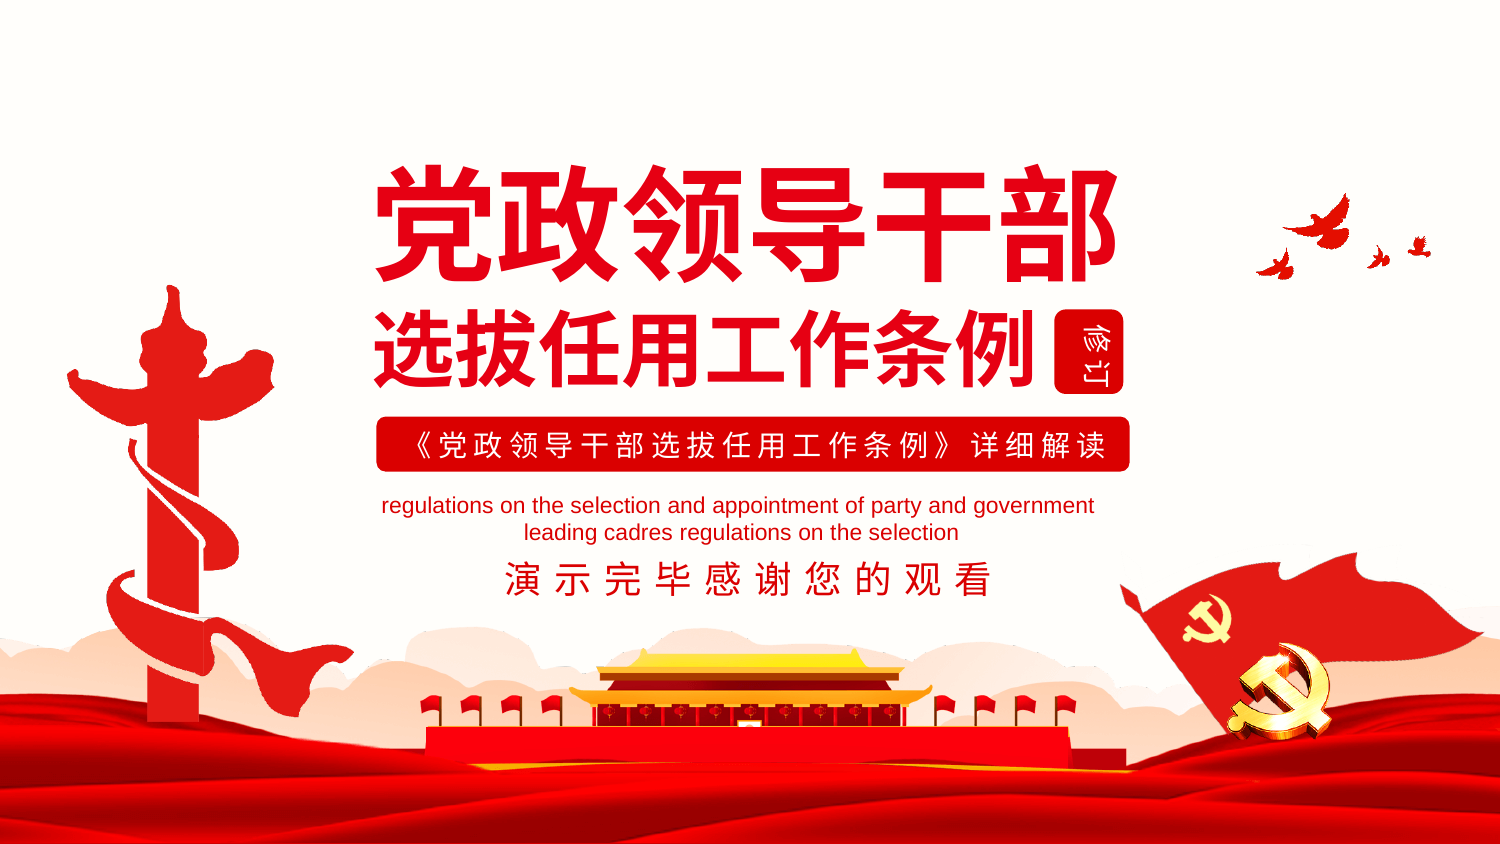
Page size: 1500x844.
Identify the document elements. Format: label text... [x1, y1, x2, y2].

text_box 演示完毕感谢您的观看 [473, 553, 1023, 569]
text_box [376, 416, 1132, 472]
text_box regulations on the selection and appointment of party and government leading cadres regulations on the selection [370, 483, 1159, 553]
text_box 党政领导干部 选拔任用工作条例 [357, 139, 1218, 404]
picture [0, 257, 1500, 844]
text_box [1054, 309, 1124, 405]
picture [1237, 147, 1463, 343]
